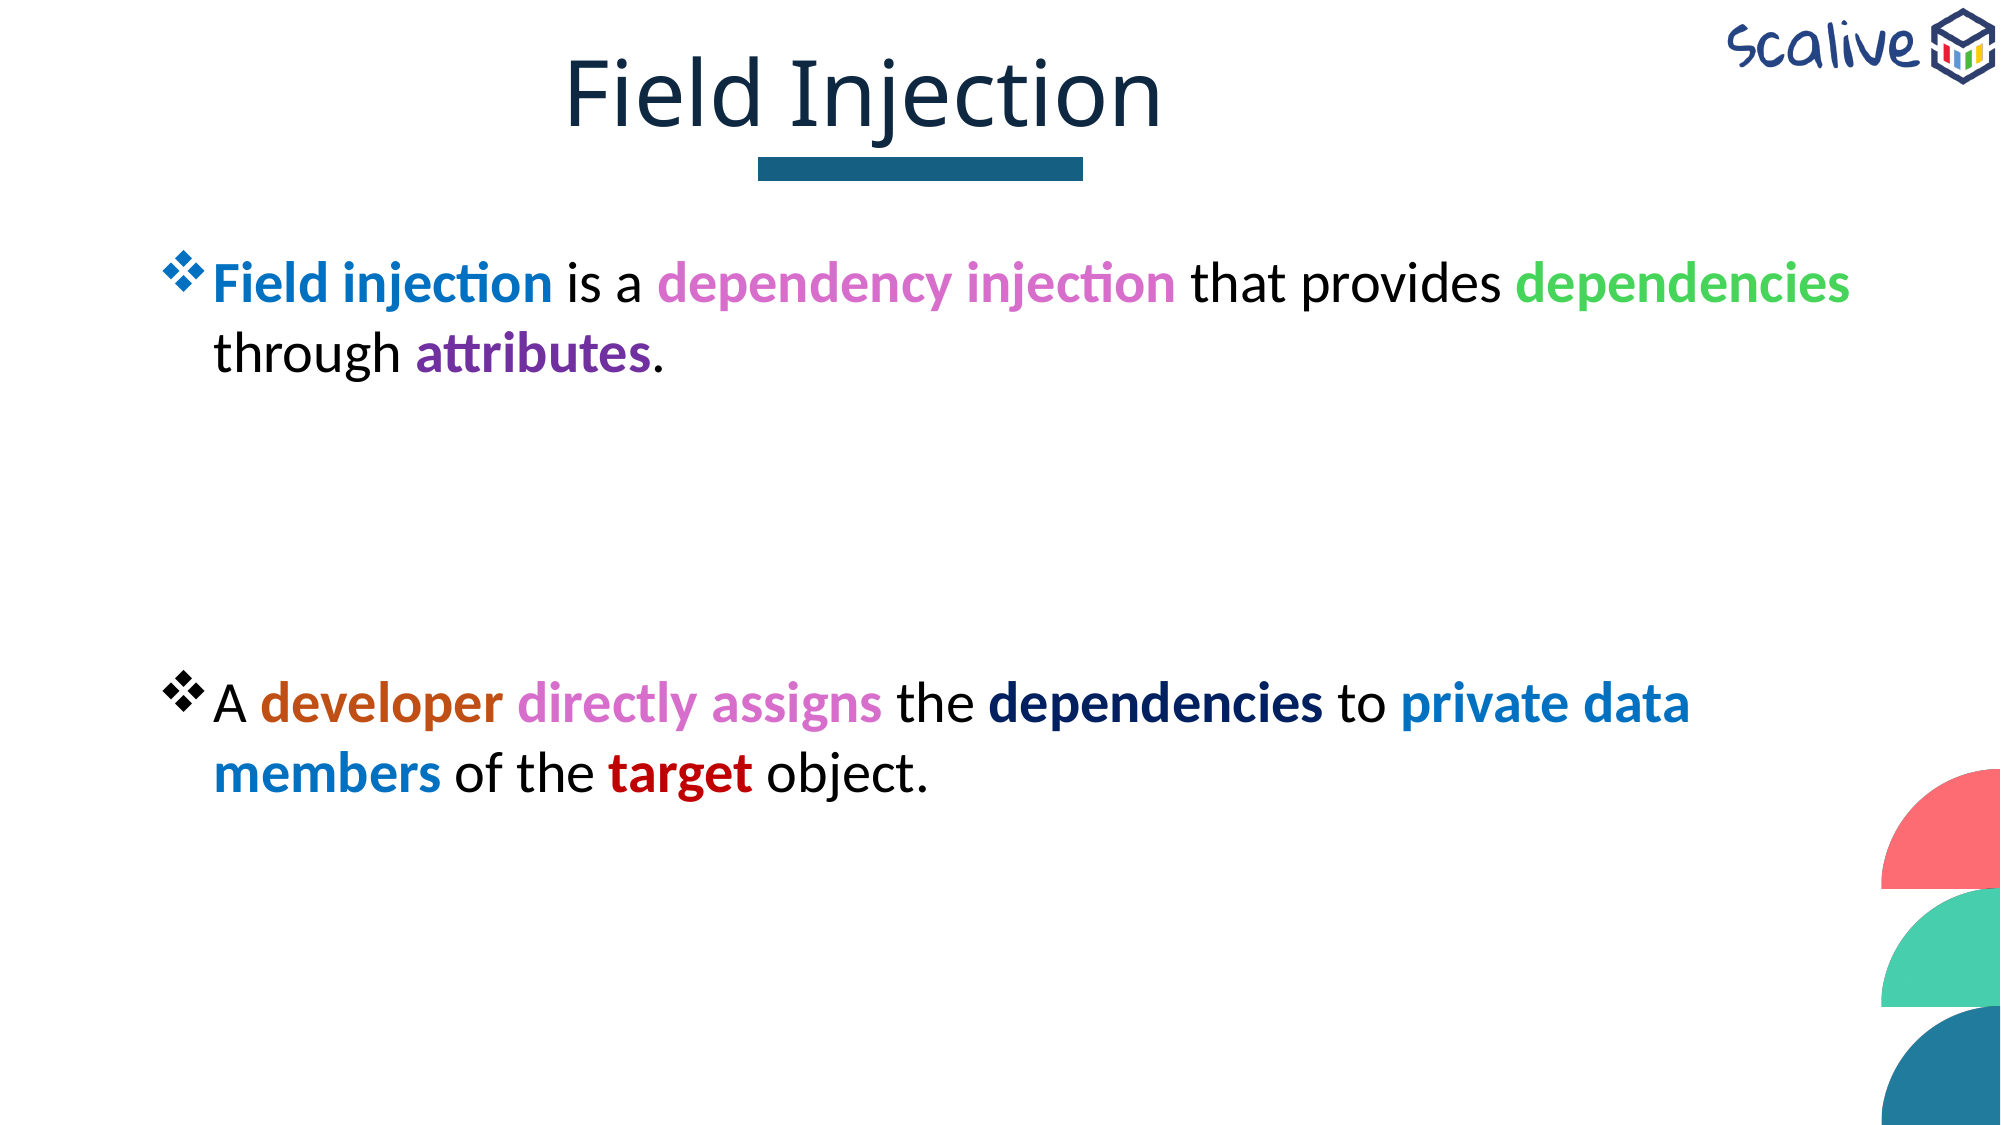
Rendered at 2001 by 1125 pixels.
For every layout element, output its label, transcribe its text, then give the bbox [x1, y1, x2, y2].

text_box [1902, 769, 2000, 888]
text_box [1881, 888, 2000, 1006]
picture [1718, 0, 2000, 92]
text_box Field Injection [548, 27, 1497, 153]
text_box [1881, 1006, 2000, 1125]
text_box Field injection is a dependency injection that provides dependencies through attributes. A developer directly assigns the dependencies to private data members of the target object. [142, 236, 1902, 952]
